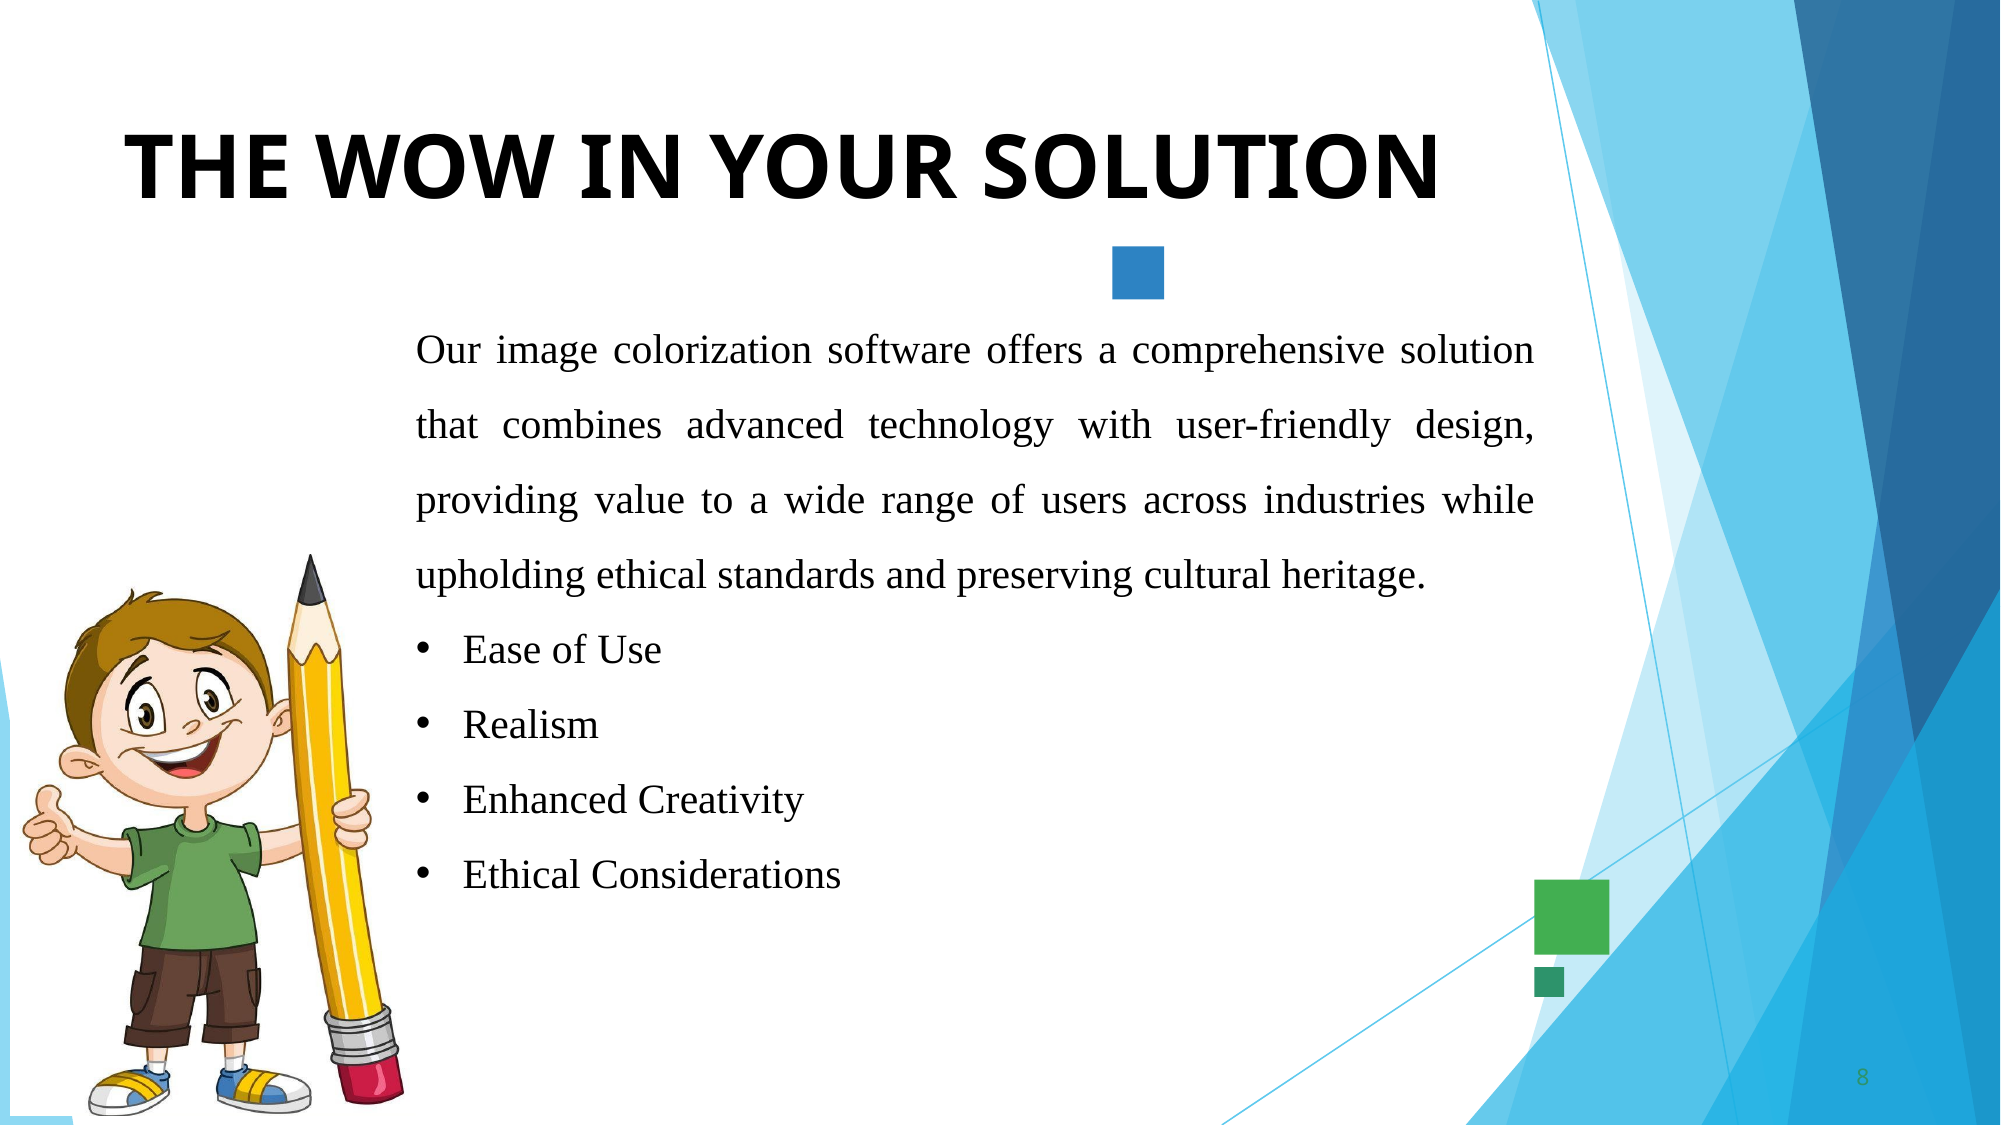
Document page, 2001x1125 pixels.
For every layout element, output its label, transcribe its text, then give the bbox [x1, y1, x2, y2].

text_box Our image colorization software offers a comprehensive solution that combines advanced technology with user-friendly design, providing value to a wide range of users across industries while upholding ethical standards and preserving cultural heritage. Ease of Use Realism Enhanced Creativity Ethical Considerations [401, 289, 1551, 904]
slide_number 8 [1849, 1061, 1890, 1125]
picture [10, 554, 416, 1116]
title THE WOW IN YOUR SOLUTION [91, 63, 1694, 298]
text_box [1534, 879, 1610, 955]
text_box [1534, 967, 1565, 997]
